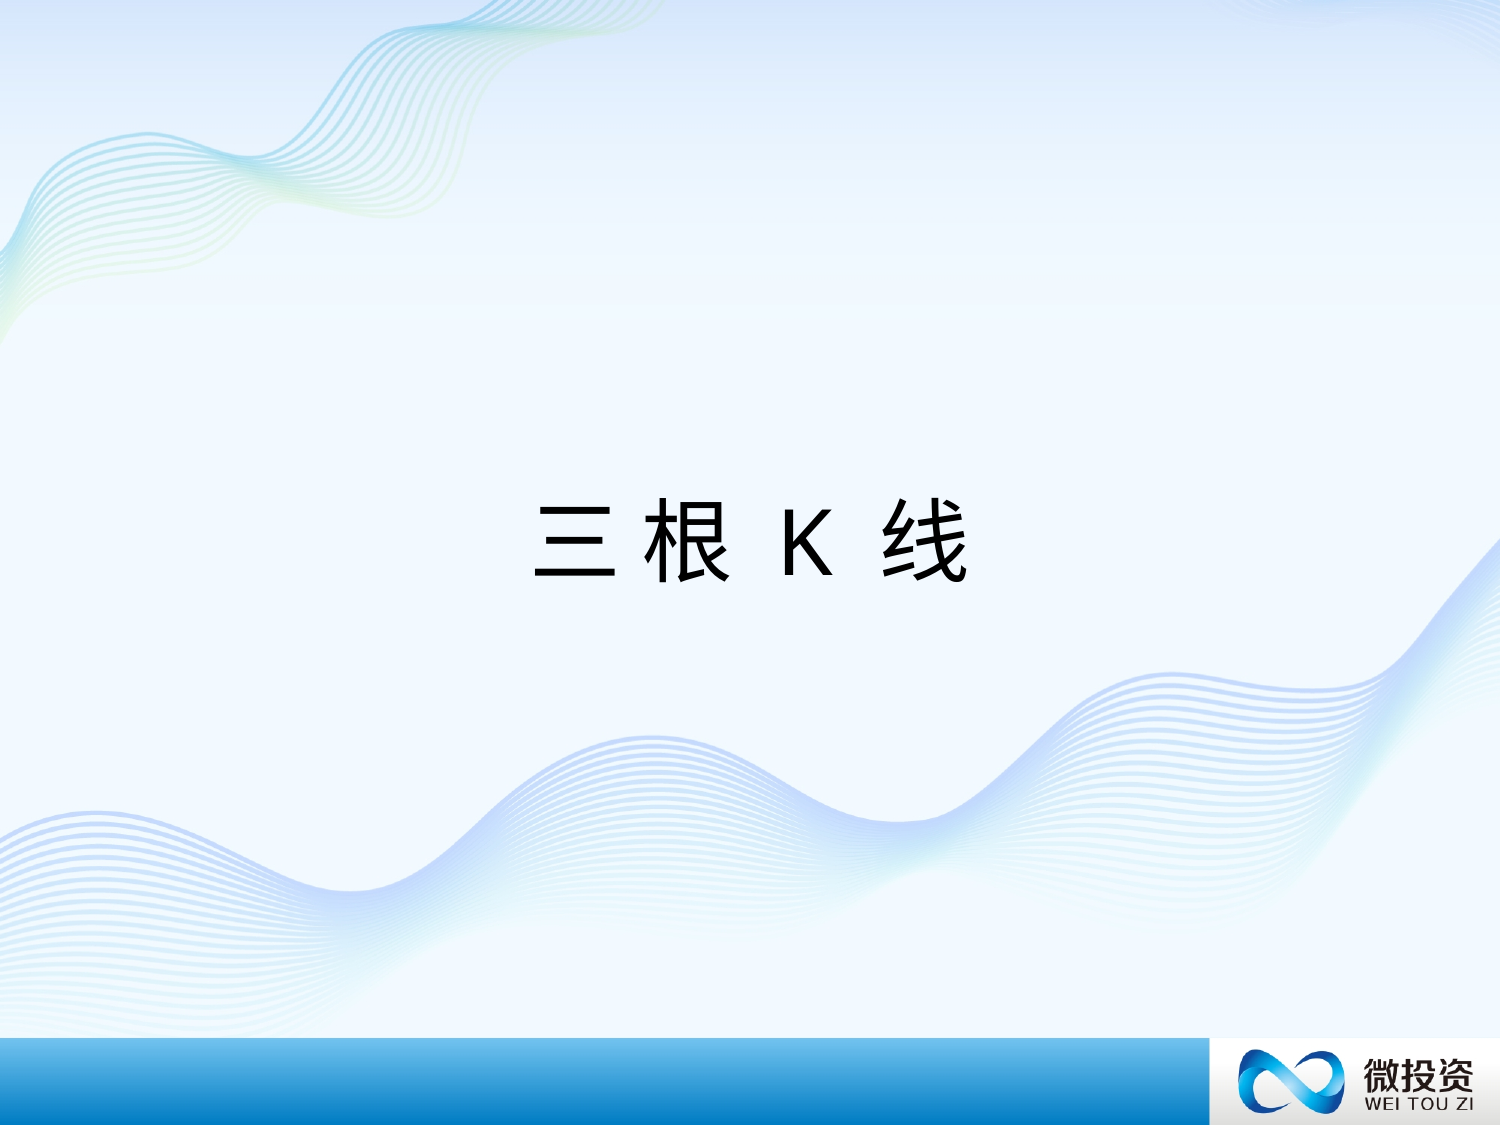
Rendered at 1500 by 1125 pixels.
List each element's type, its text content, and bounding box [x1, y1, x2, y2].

picture [0, 0, 1500, 1125]
title 三 根 K 线 [100, 420, 1400, 656]
